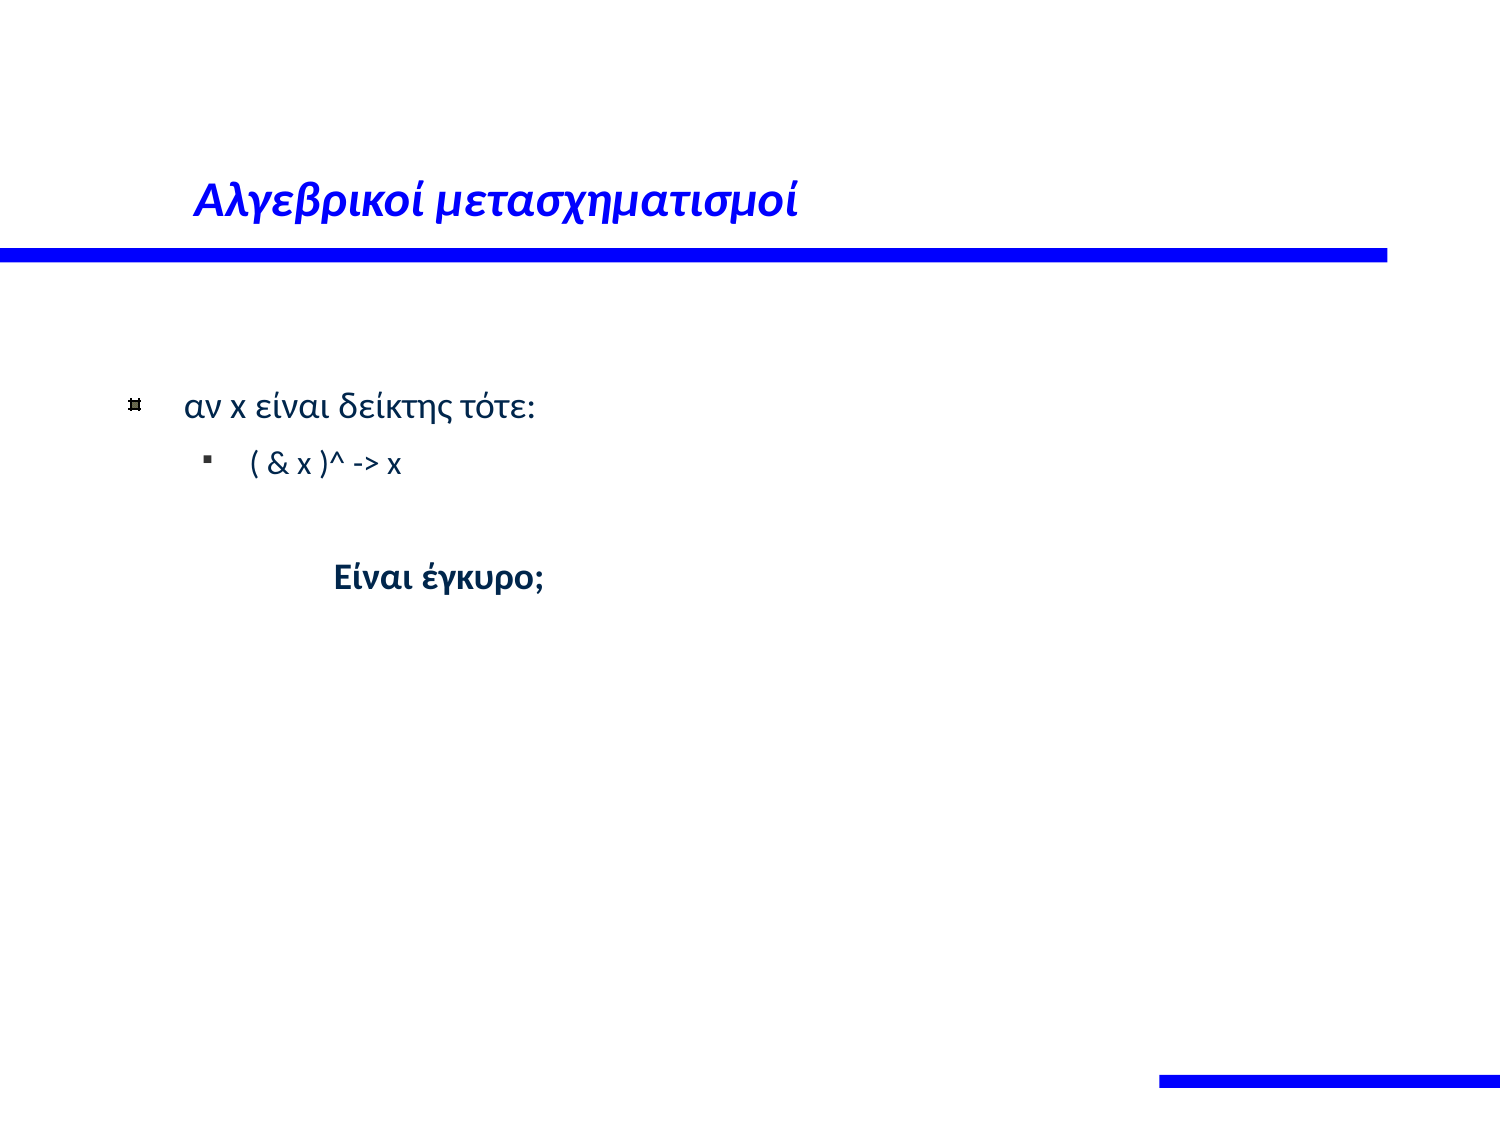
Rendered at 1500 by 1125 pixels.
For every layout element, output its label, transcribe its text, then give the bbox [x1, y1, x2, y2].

title Αλγεβρικοί μετασχηματισμοί [179, 46, 1455, 235]
picture [127, 397, 141, 411]
list αν x είναι δείκτης τότε: ( & x )^ -> x Είναι έγκυρo; [112, 312, 1388, 1001]
